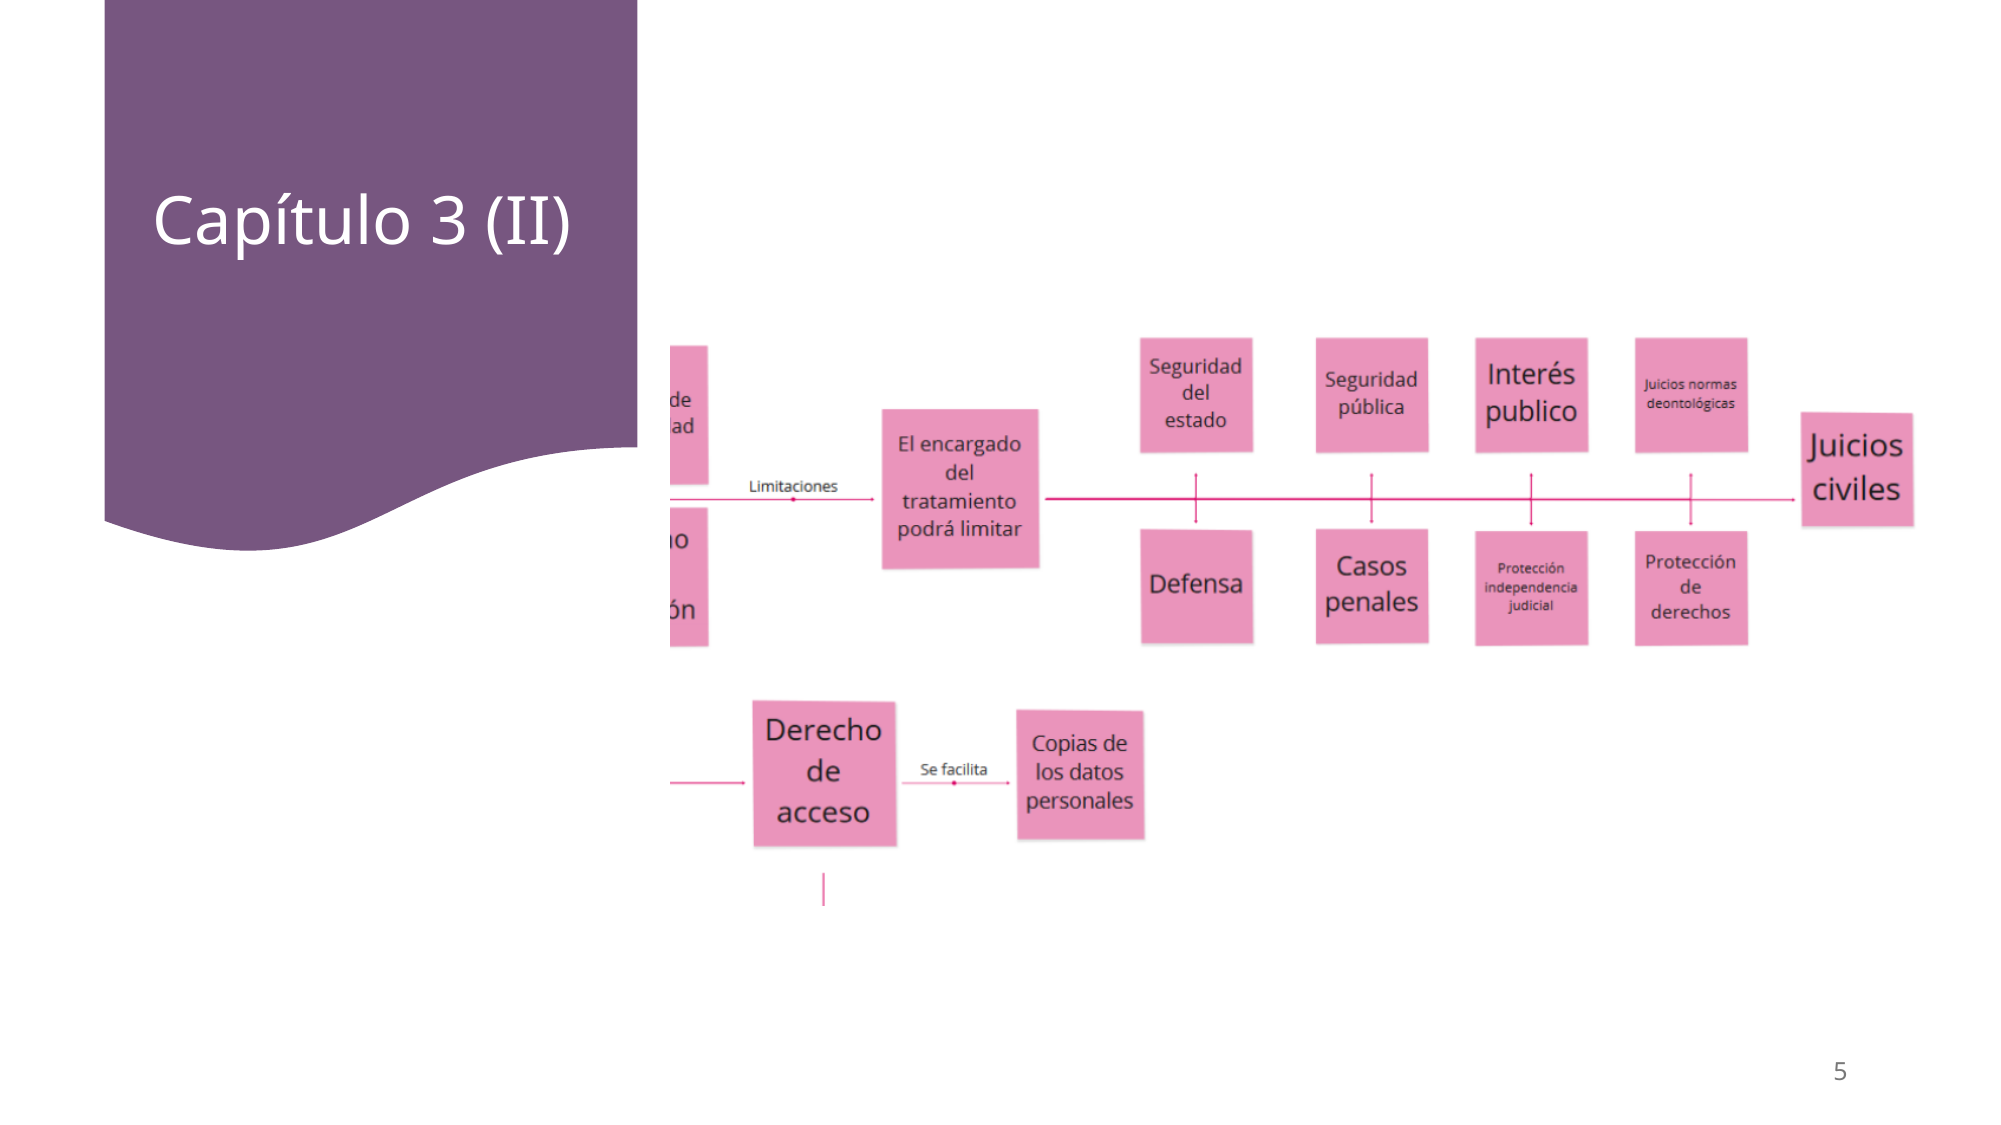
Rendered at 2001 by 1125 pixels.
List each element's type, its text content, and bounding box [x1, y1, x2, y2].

text_box [103, 0, 640, 553]
title Capítulo 3 (II) [137, 28, 604, 417]
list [669, 278, 1956, 907]
slide_number 5 [1412, 1042, 1863, 1103]
